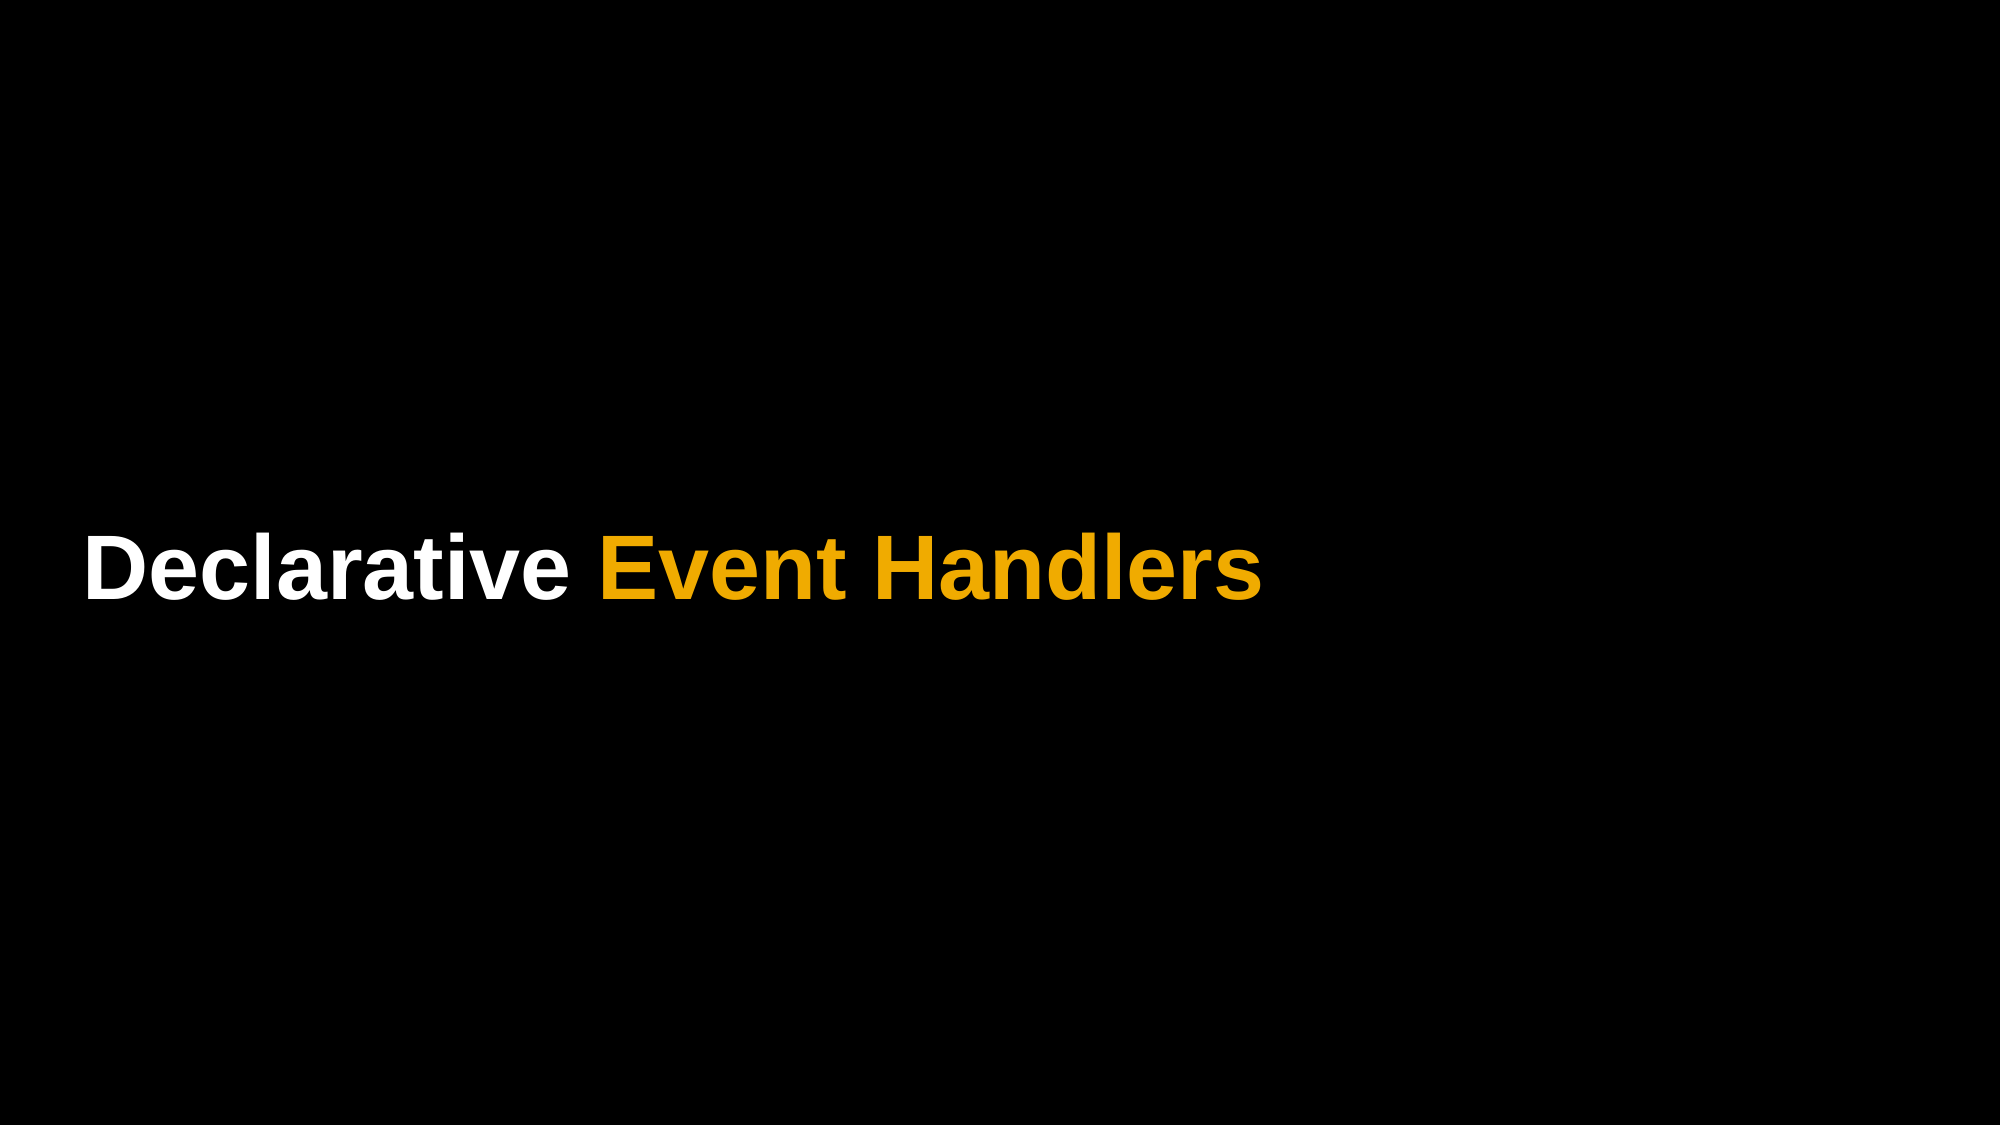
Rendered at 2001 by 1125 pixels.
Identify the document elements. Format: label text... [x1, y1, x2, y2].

title Declarative Event Handlers [82, 506, 1918, 619]
